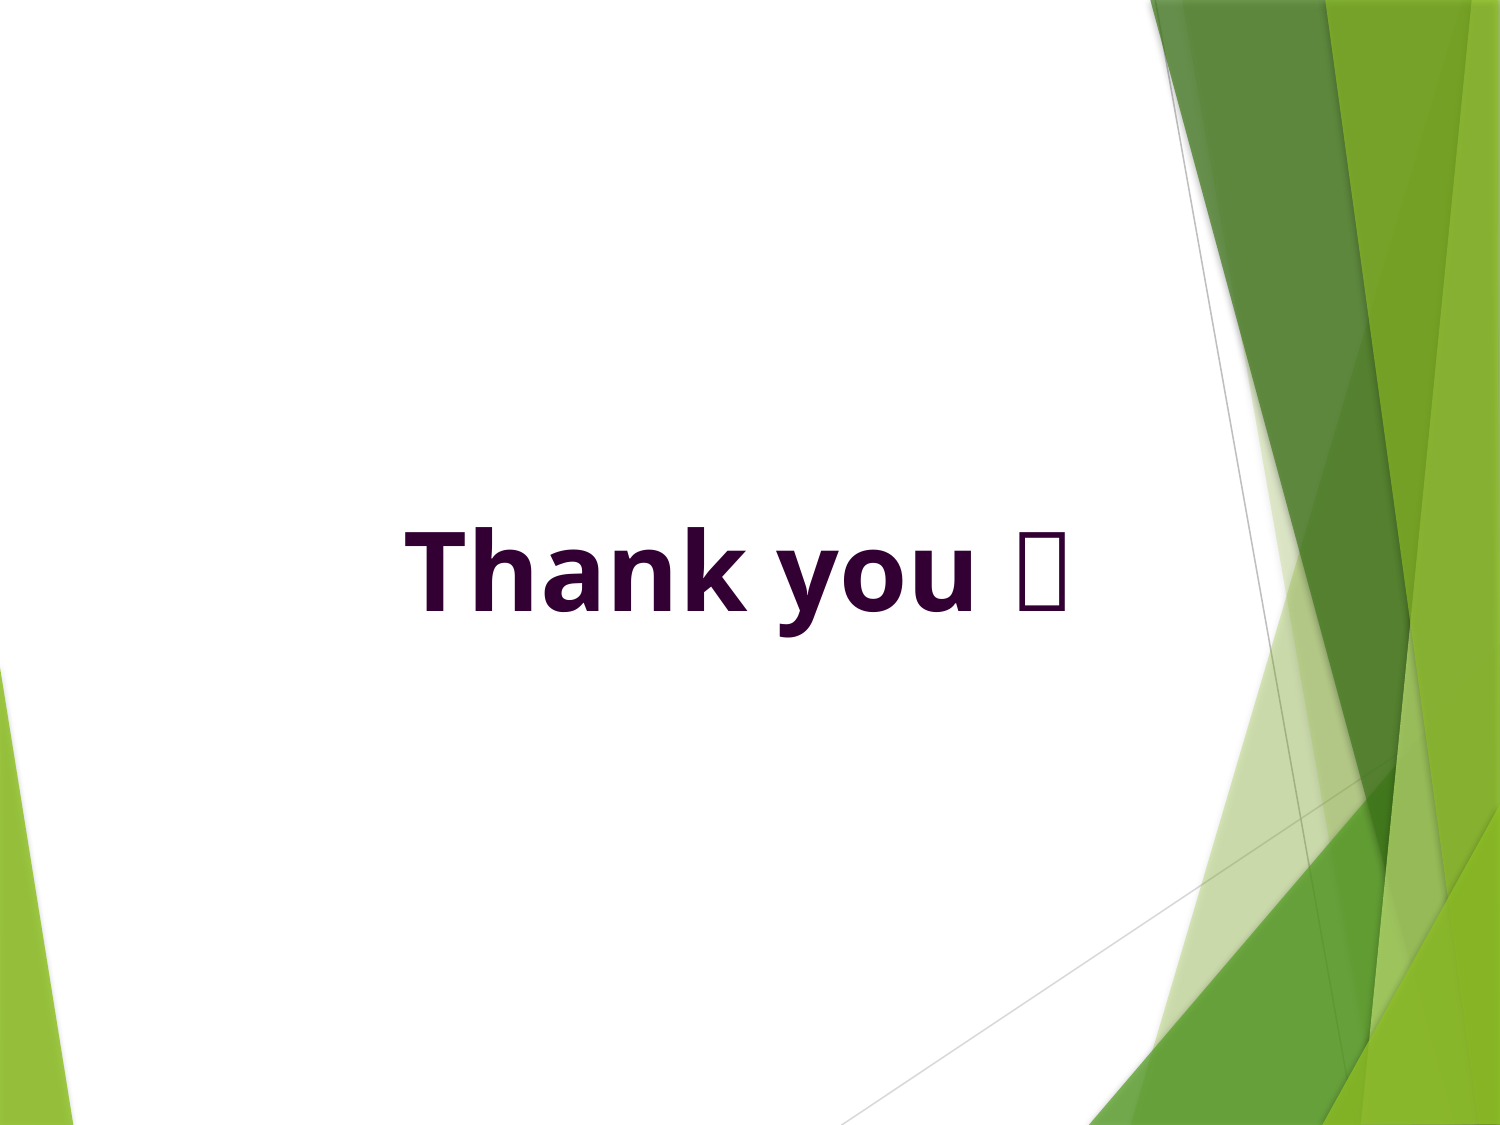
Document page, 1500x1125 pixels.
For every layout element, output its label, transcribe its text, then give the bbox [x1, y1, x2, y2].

text_box Thank you  [388, 492, 1311, 641]
